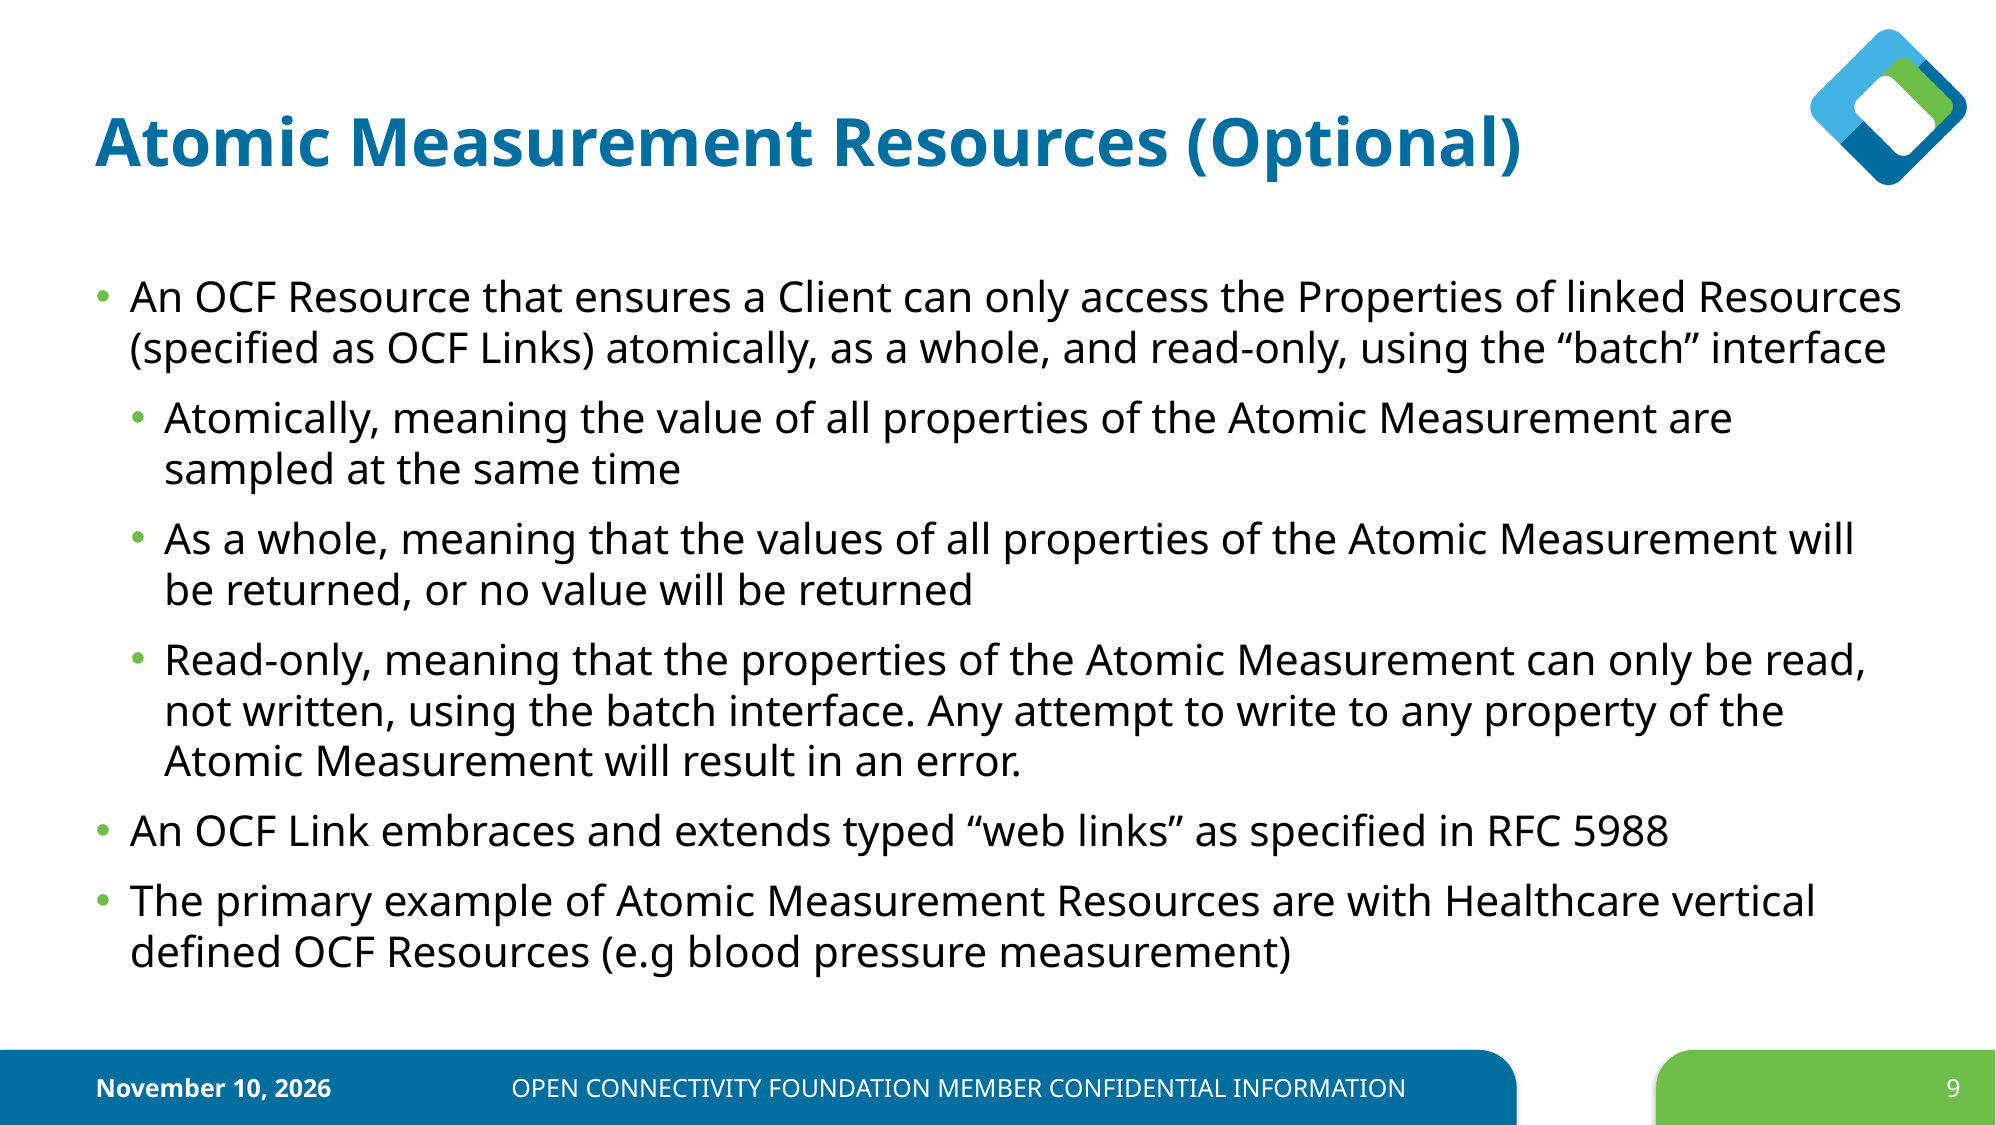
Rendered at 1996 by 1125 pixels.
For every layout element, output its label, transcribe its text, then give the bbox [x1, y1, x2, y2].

footer OPEN CONNECTIVITY FOUNDATION MEMBER CONFIDENTIAL INFORMATION [490, 1065, 1430, 1108]
slide_number 9 [1775, 1065, 1976, 1123]
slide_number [80, 1065, 462, 1109]
title Atomic Measurement Resources (Optional) [80, 13, 1770, 188]
picture [1810, 29, 1967, 185]
picture [1895, 114, 1967, 185]
list An OCF Resource that ensures a Client can only access the Properties of linked Resources (specified as OCF Links) atomically, as a whole, and read-only, using the “batch” interface Atomically, meaning the value of all properties of the Atomic Measurement are sampled at the same time As a whole, meaning that the values of all properties of the Atomic Measurement will be returned, or no value will be returned Read-only, meaning that the properties of the Atomic Measurement can only be read, not written, using the batch interface. Any attempt to write to any property of the Atomic Measurement will result in an error. An OCF Link embraces and extends typed “web links” as specified in RFC 5988 The primary example of Atomic Measurement Resources are with Healthcare vertical defined OCF Resources (e.g blood pressure measurement) [80, 262, 1918, 1005]
